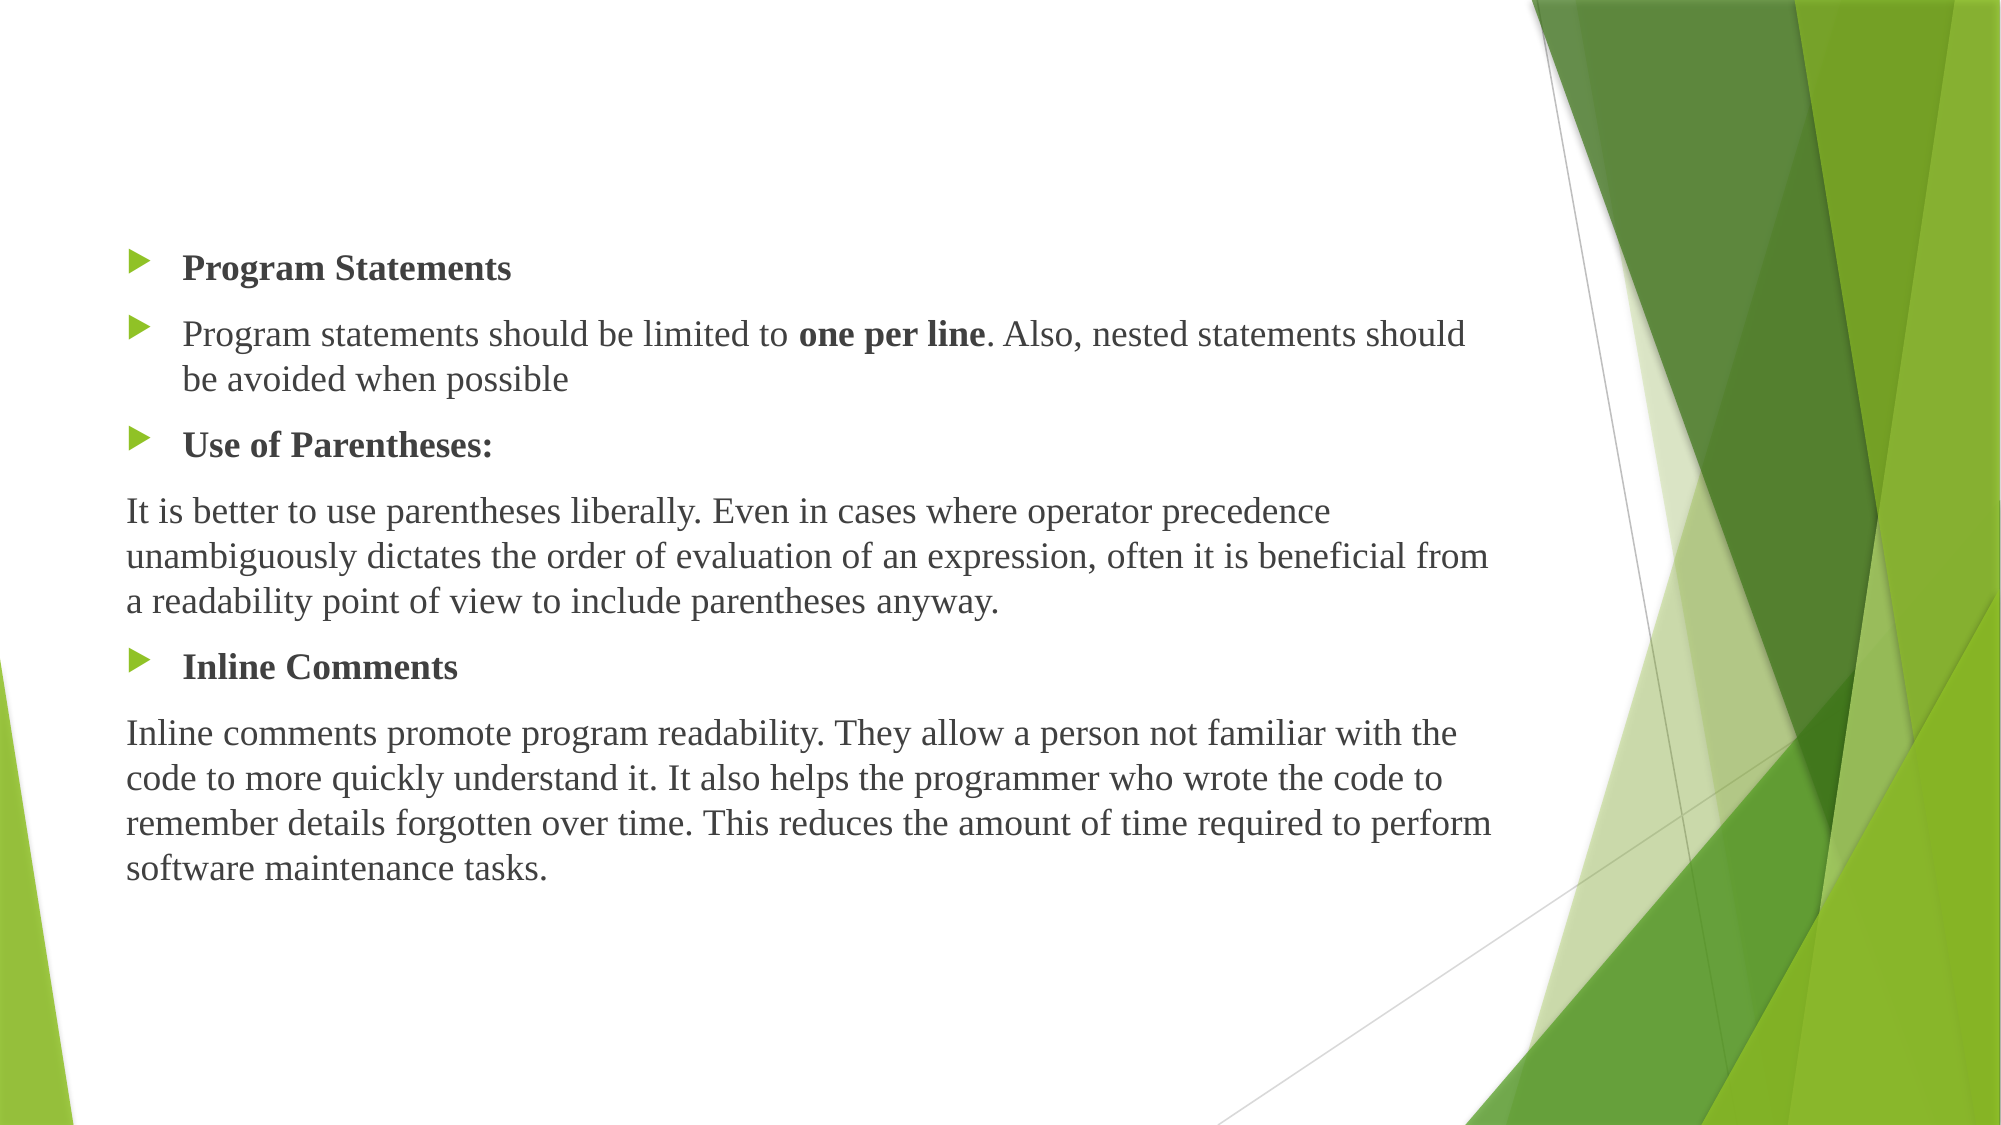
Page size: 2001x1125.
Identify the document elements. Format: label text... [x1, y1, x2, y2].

list Program Statements Program statements should be limited to one per line. Also, nested statements should be avoided when possible Use of Parentheses: It is better to use parentheses liberally. Even in cases where operator precedence unambiguously dictates the order of evaluation of an expression, often it is beneficial from a readability point of view to include parentheses anyway. Inline Comments Inline comments promote program readability. They allow a person not familiar with the code to more quickly understand it. It also helps the programmer who wrote the code to remember details forgotten over time. This reduces the amount of time required to perform software maintenance tasks. [111, 235, 1522, 992]
